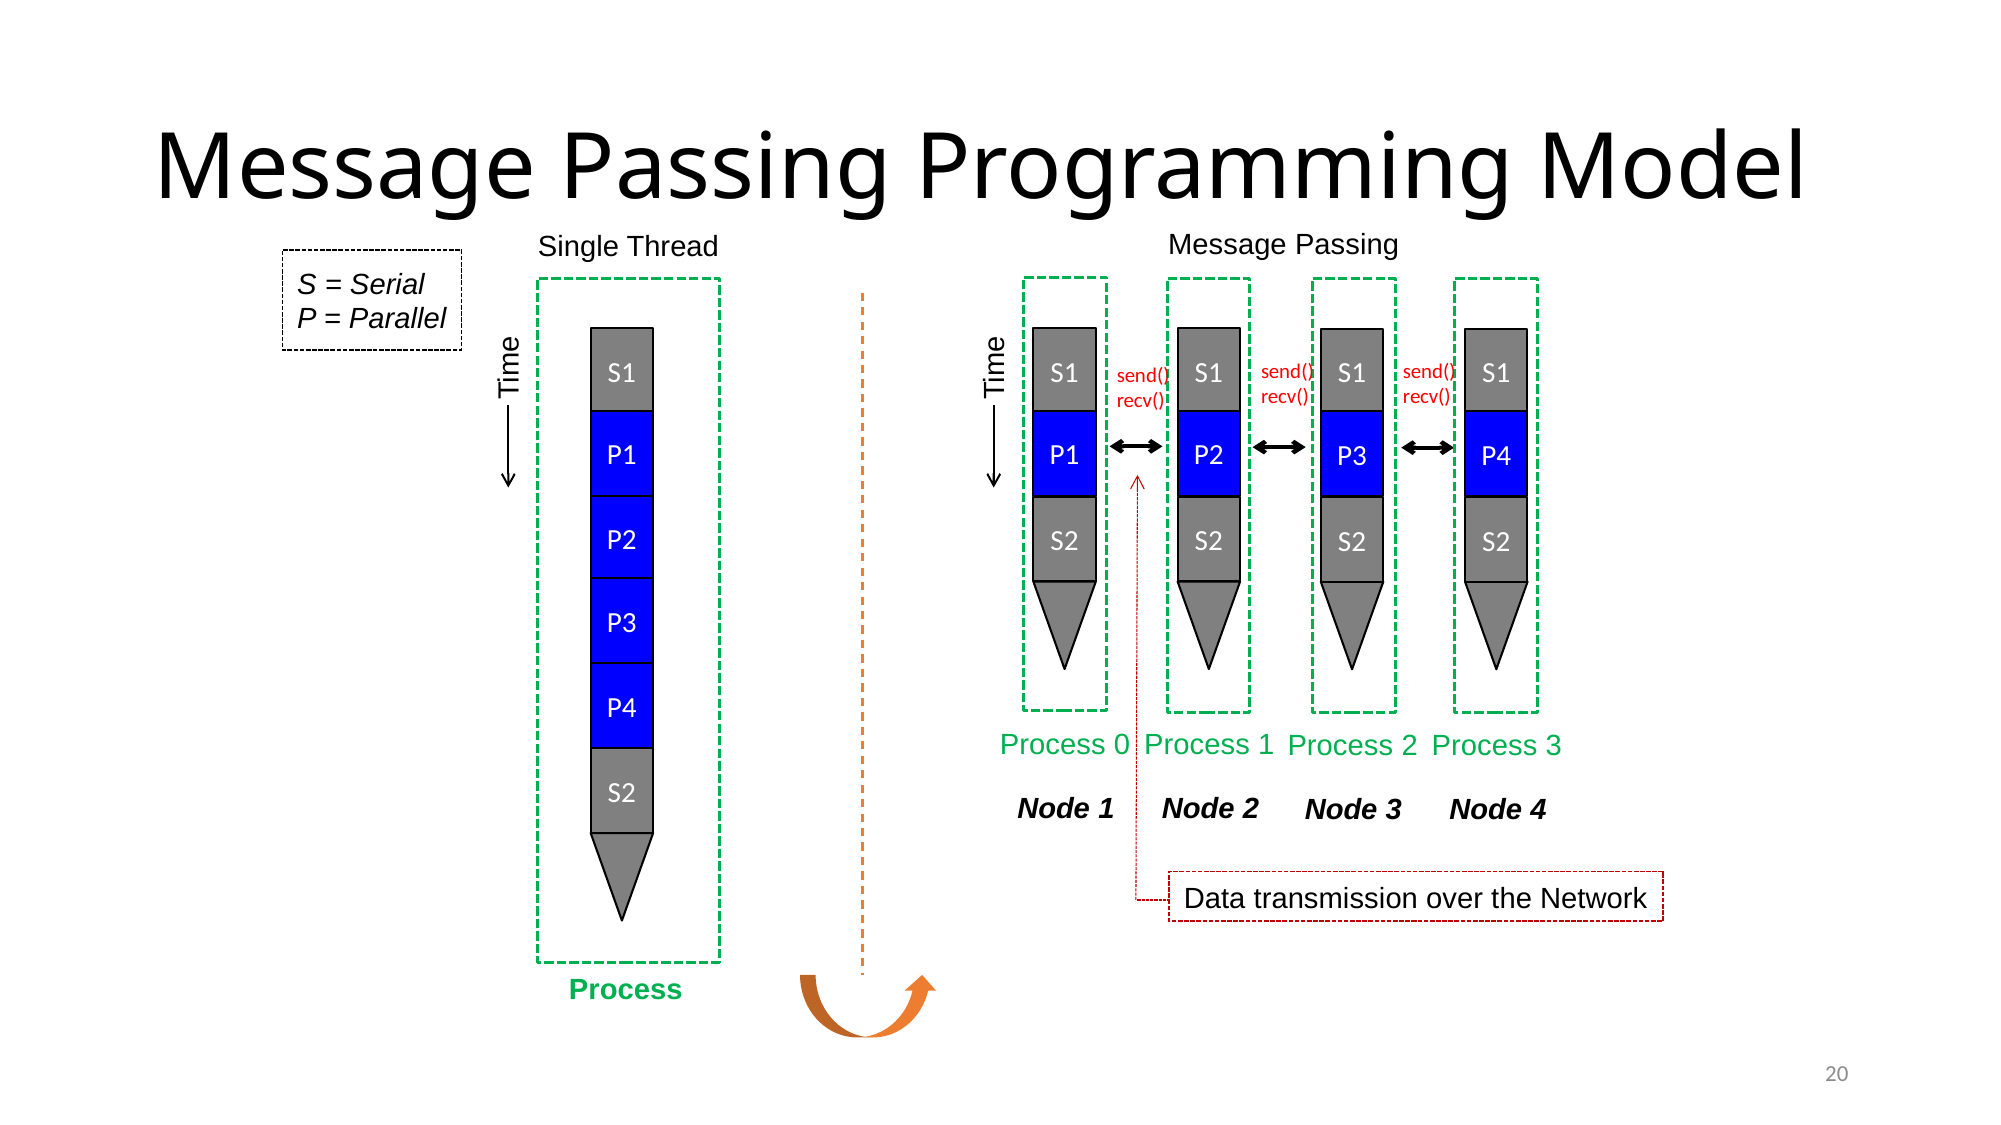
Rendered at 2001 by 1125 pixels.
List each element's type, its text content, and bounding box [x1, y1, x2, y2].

text_box [1023, 276, 1108, 712]
text_box send() recv() [1388, 350, 1471, 415]
text_box Node 1 [1017, 789, 1115, 825]
text_box [1166, 278, 1251, 713]
text_box Node 2 [1161, 789, 1260, 825]
text_box Data transmission over the Network [1168, 871, 1663, 922]
text_box [1454, 278, 1538, 713]
text_box Process 3 [1431, 725, 1563, 761]
title Message Passing Programming Model [138, 60, 1864, 278]
slide_number 20 [1413, 1042, 1864, 1103]
text_box S = Serial P = Parallel [282, 249, 462, 350]
text_box Message Passing [1168, 224, 1400, 260]
text_box Process 2 [1287, 725, 1419, 761]
text_box Time [489, 336, 525, 400]
text_box Process [568, 970, 683, 1006]
text_box Single Thread [537, 227, 720, 263]
text_box [1311, 278, 1396, 713]
text_box [798, 973, 937, 1039]
text_box Time [975, 336, 1010, 400]
text_box Node 4 [1449, 790, 1547, 826]
text_box send() recv() [1246, 349, 1329, 415]
text_box [536, 278, 721, 963]
text_box Process 0 [999, 725, 1131, 761]
text_box Node 3 [1304, 790, 1403, 826]
text_box Process 1 [1144, 725, 1275, 761]
text_box send() recv() [1102, 354, 1185, 420]
